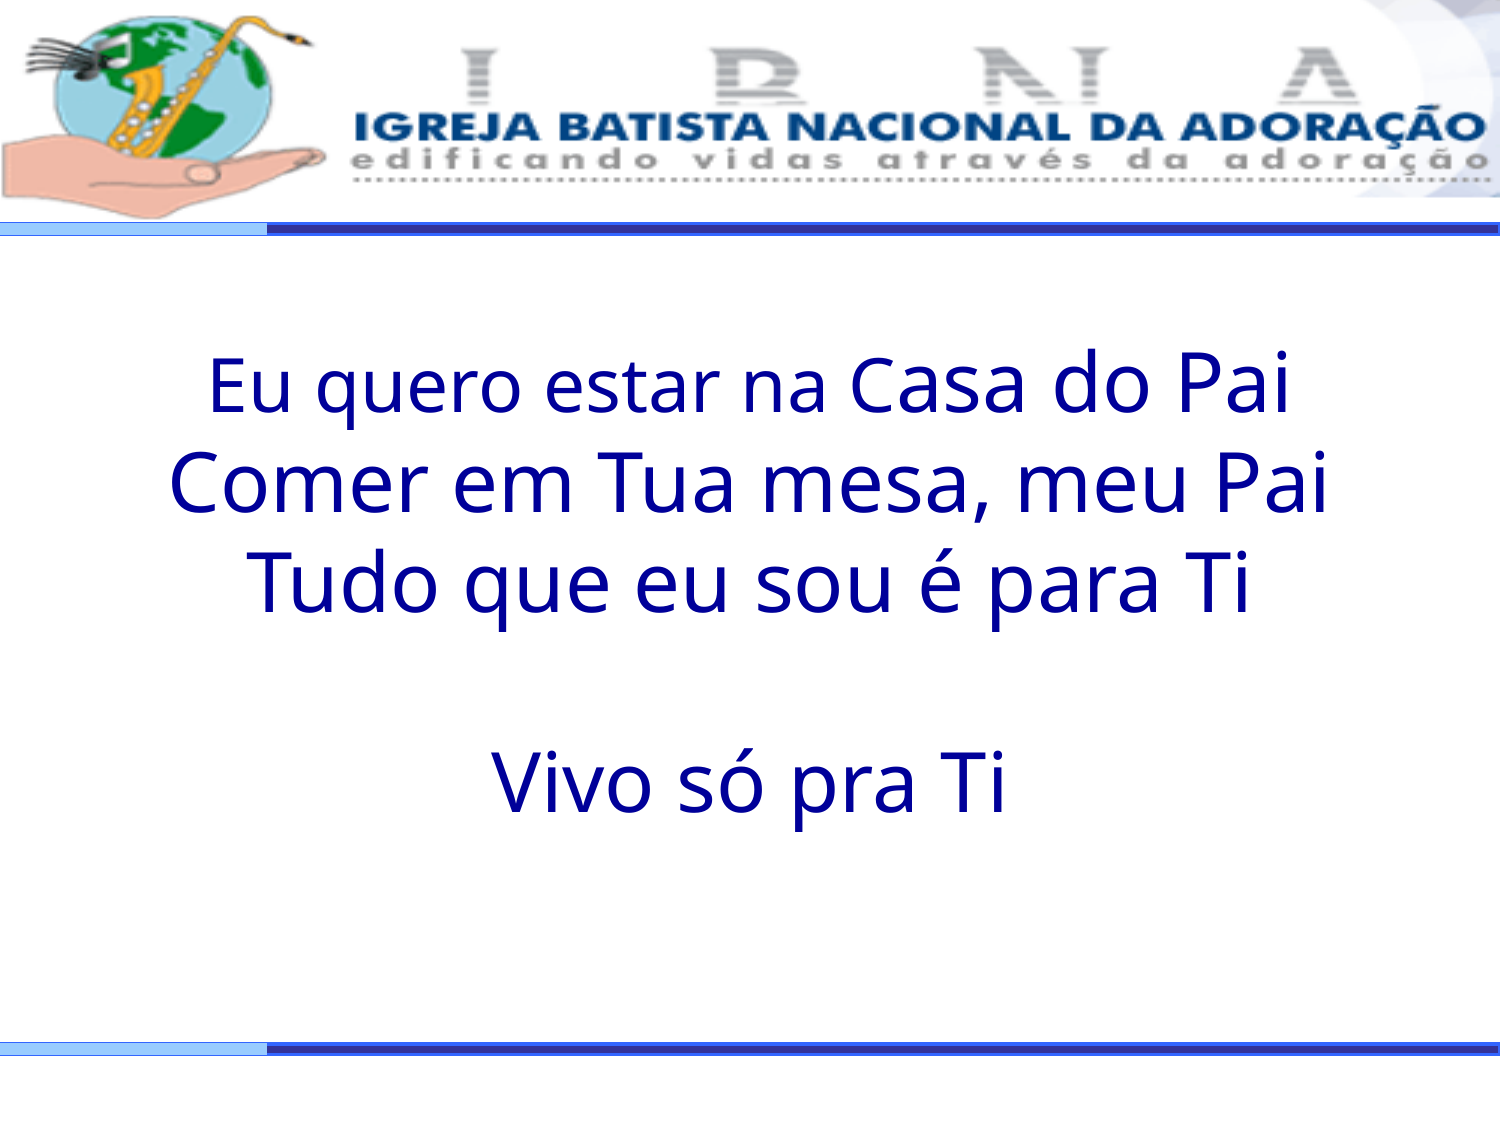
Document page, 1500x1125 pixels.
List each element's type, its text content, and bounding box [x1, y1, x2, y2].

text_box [744, 0, 756, 298]
text_box Eu quero estar na Casa do Pai Comer em Tua mesa, meu Pai Tudo que eu sou é para Ti Vivo só pra Ti [760, 253, 1500, 837]
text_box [0, 0, 739, 247]
text_box Eu quero estar na Casa do Pai Comer em Tua mesa, meu Pai Tudo que eu sou é para Ti Vivo só pra Ti [0, 254, 739, 837]
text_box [760, 0, 1500, 247]
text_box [744, 299, 756, 1125]
